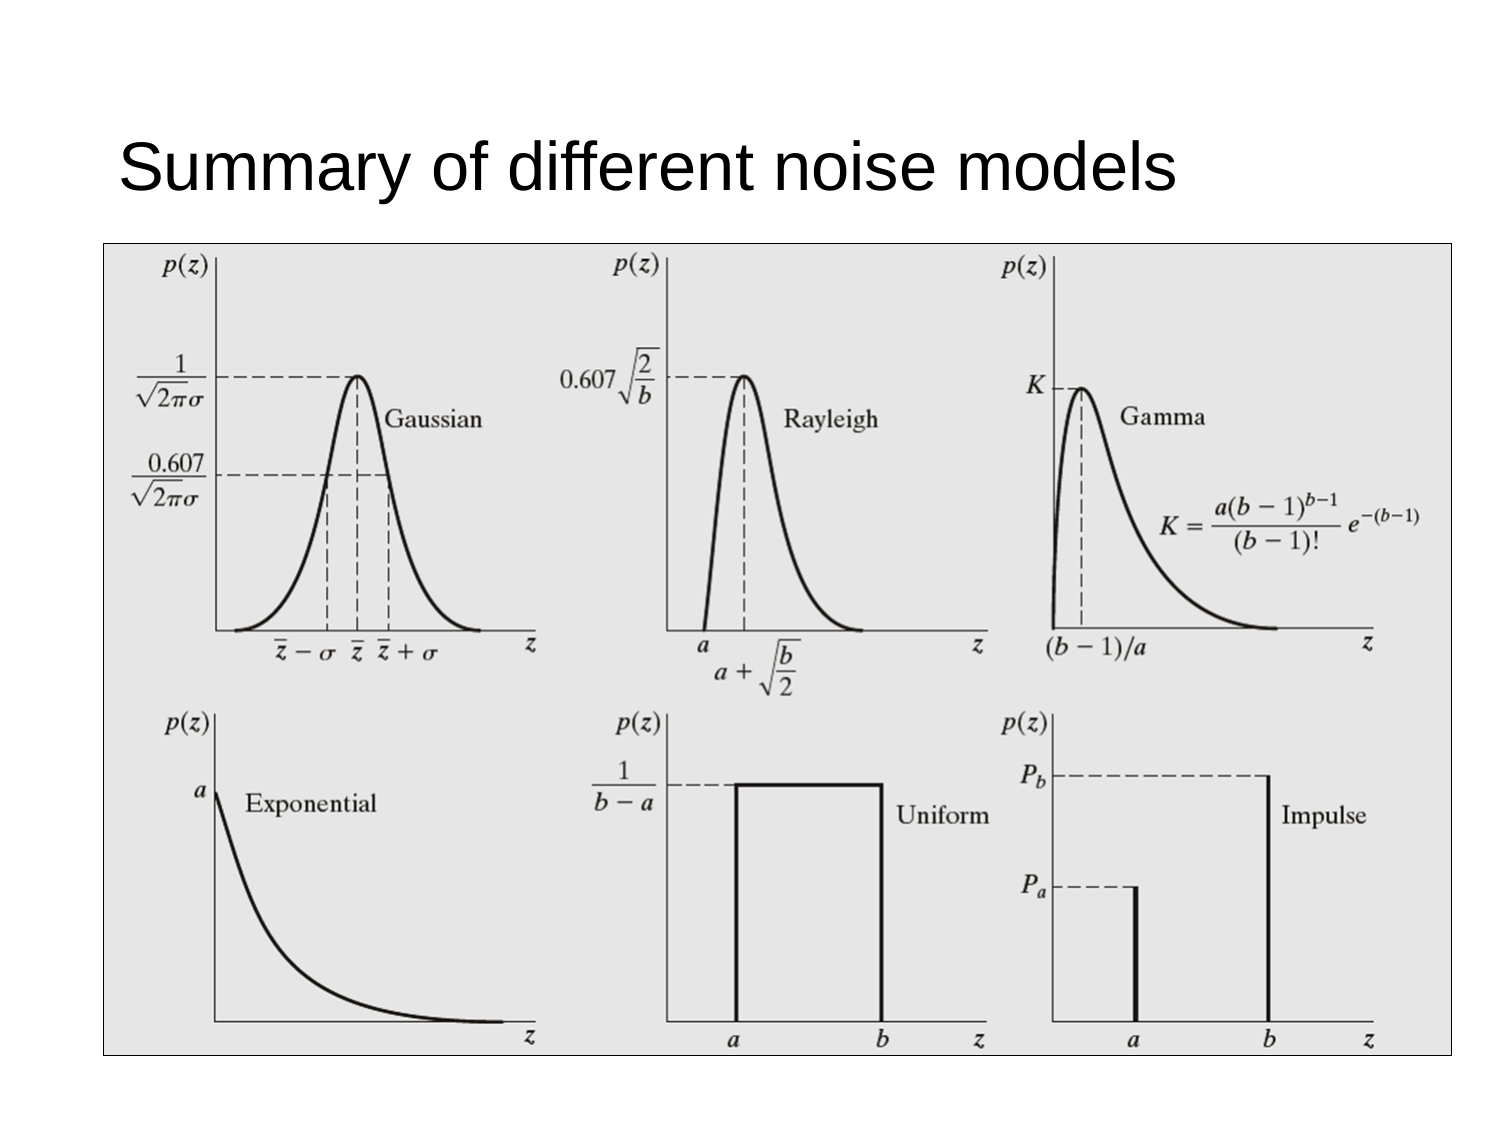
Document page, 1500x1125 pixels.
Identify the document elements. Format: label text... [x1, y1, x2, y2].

title Summary of different noise models [103, 59, 1397, 243]
picture [103, 243, 1452, 1056]
